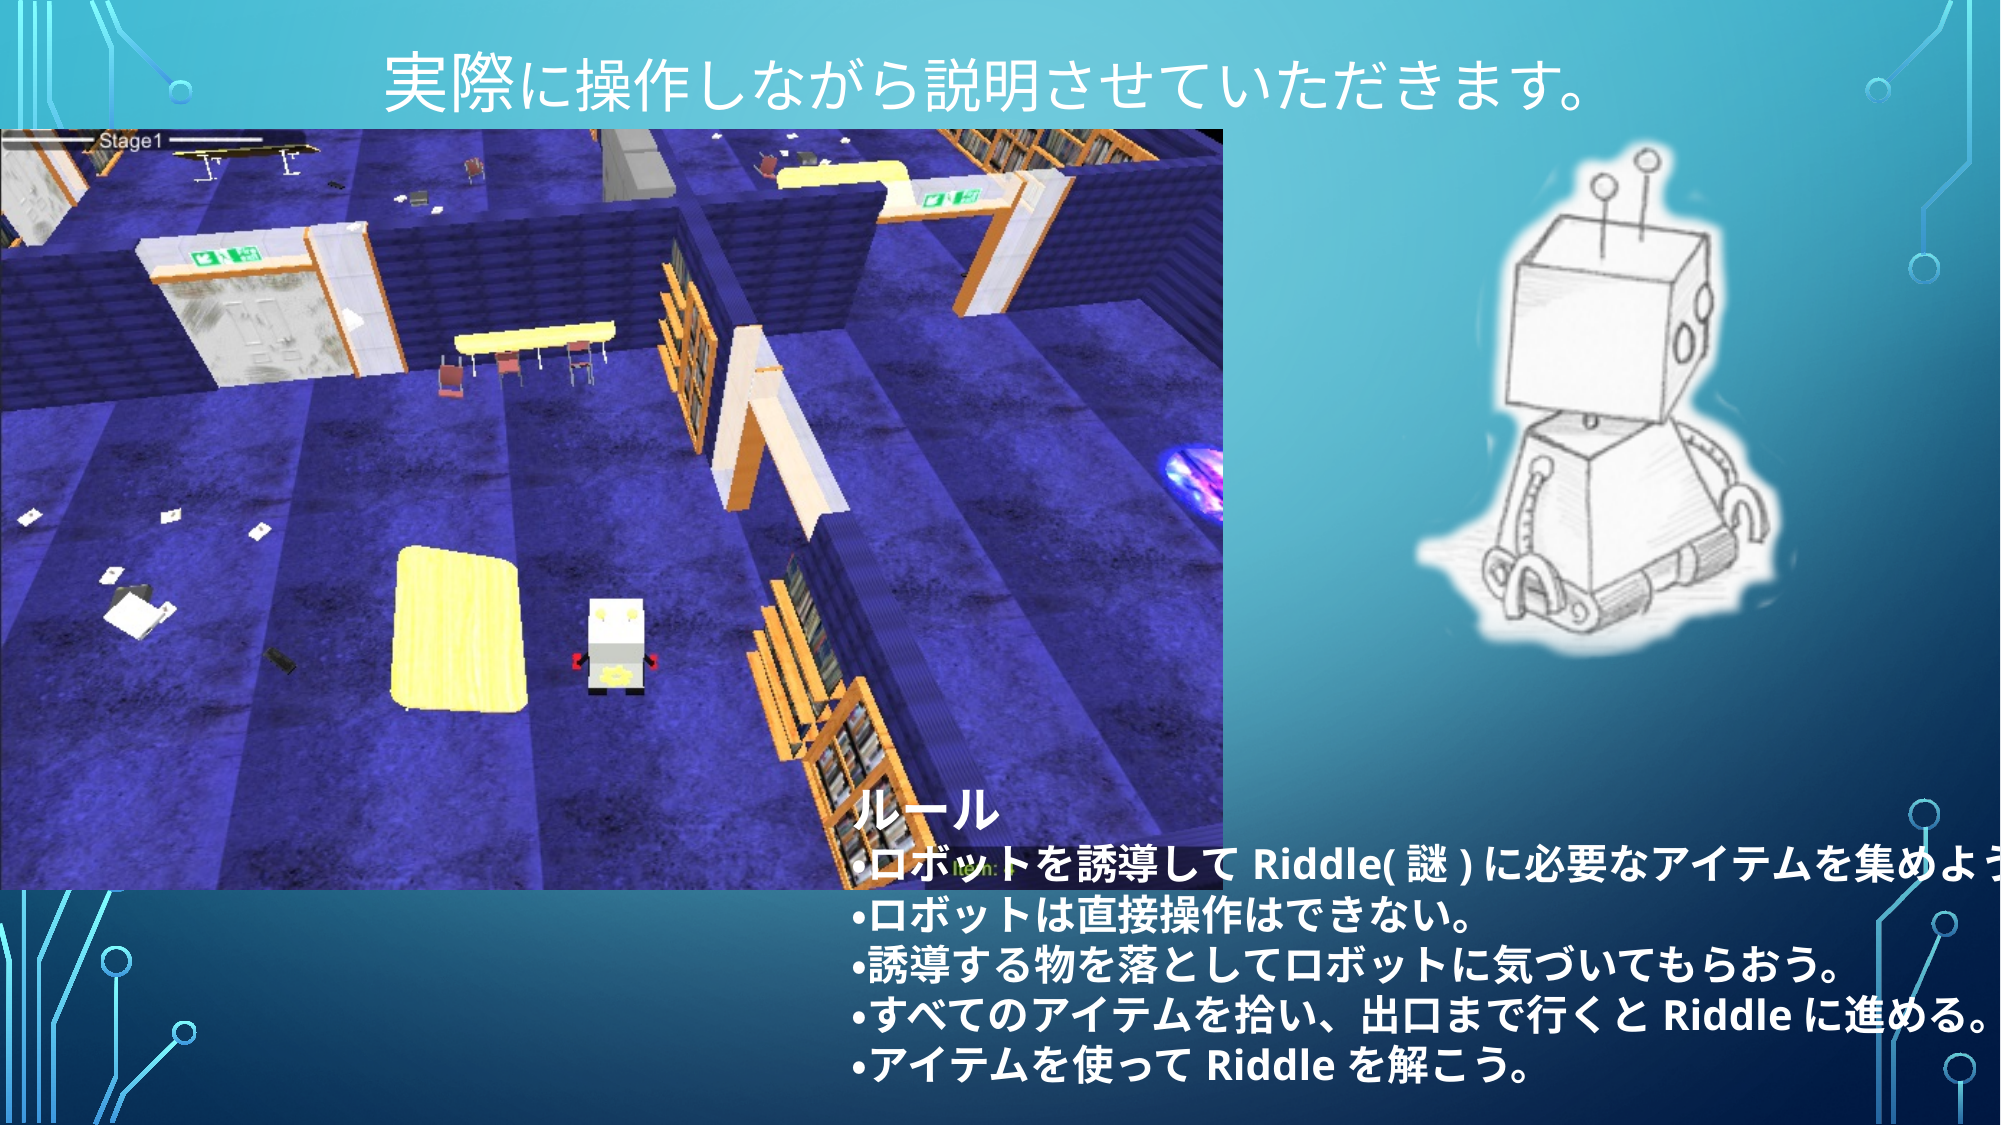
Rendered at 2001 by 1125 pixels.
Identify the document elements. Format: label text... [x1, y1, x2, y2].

text_box ルール ・ロボットを誘導してRiddle(謎)に必要なアイテムを集めよう。 ・ロボットは直接操作はできない。 ・誘導する物を落としてロボットに気づいてもらおう。 ・すべてのアイテムを拾い、出口まで行くとRiddleに進める。 ・アイテムを使ってRiddleを解こう。 [836, 771, 2000, 1096]
text_box 実際に操作しながら説明させていただきます。 [367, 33, 1632, 129]
picture [0, 129, 1224, 890]
picture [1349, 107, 1874, 676]
